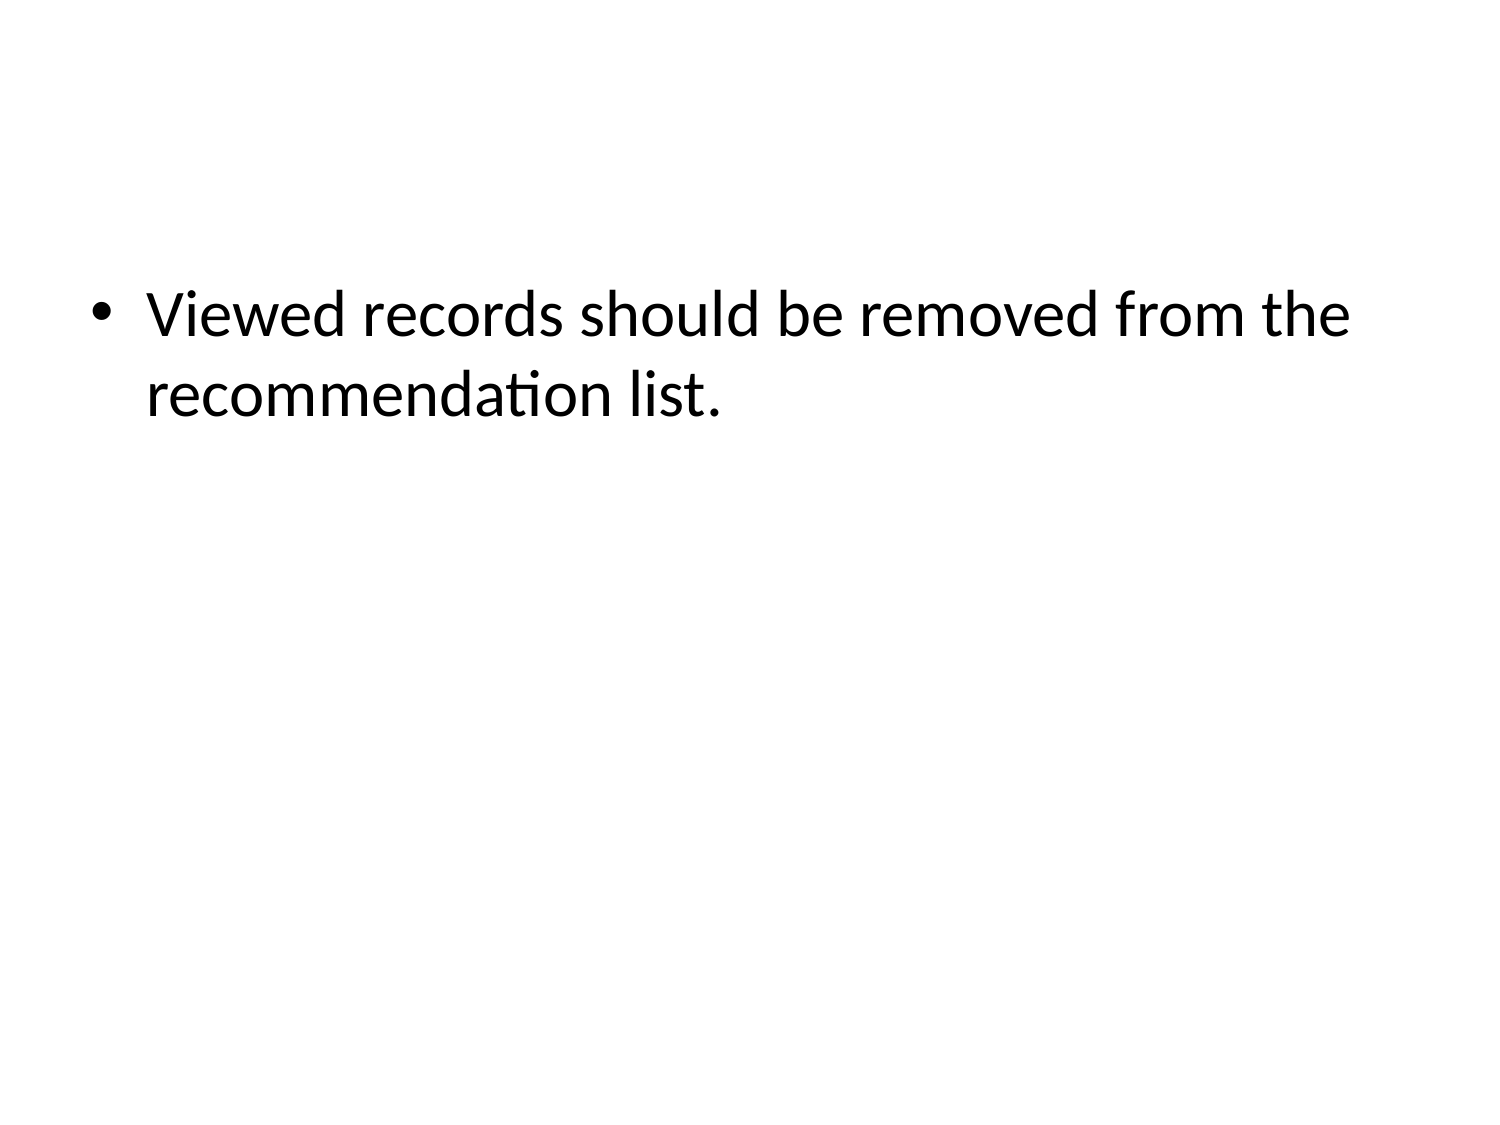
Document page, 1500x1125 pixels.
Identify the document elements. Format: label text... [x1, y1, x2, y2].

list Viewed records should be removed from the recommendation list. [75, 262, 1425, 1005]
